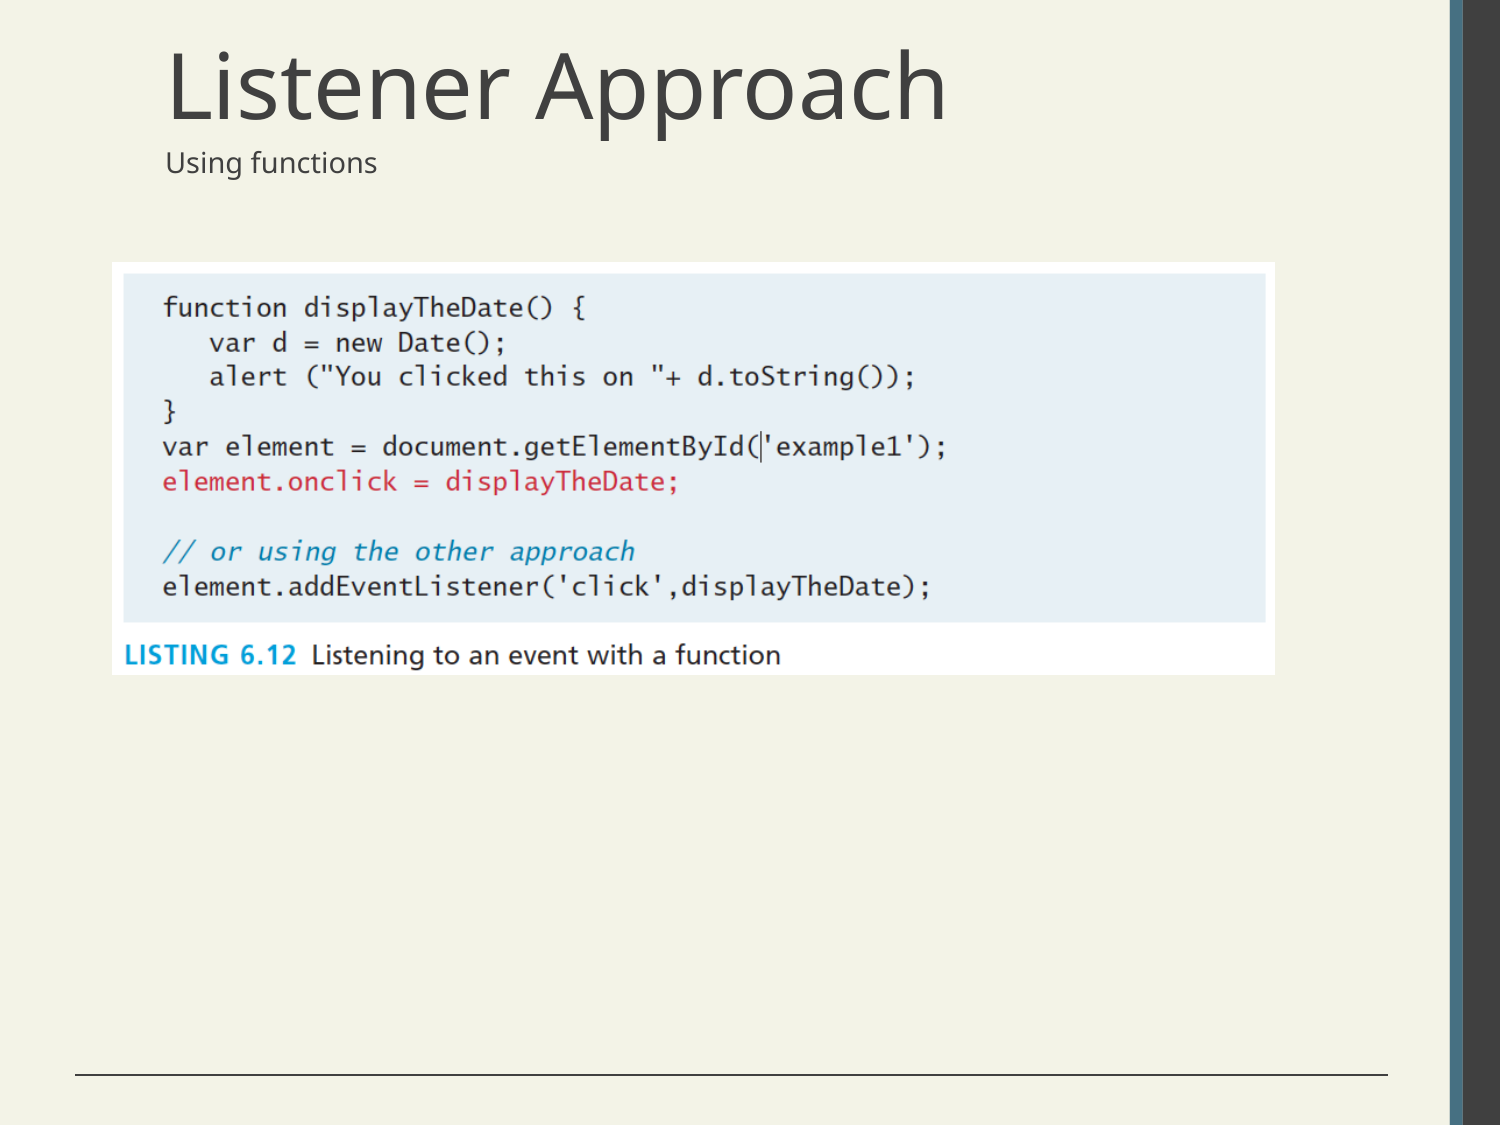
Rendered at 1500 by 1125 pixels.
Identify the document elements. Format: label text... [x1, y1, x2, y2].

list Using functions [150, 137, 1200, 188]
title Listener Approach [150, 20, 1425, 188]
picture [112, 262, 1276, 675]
